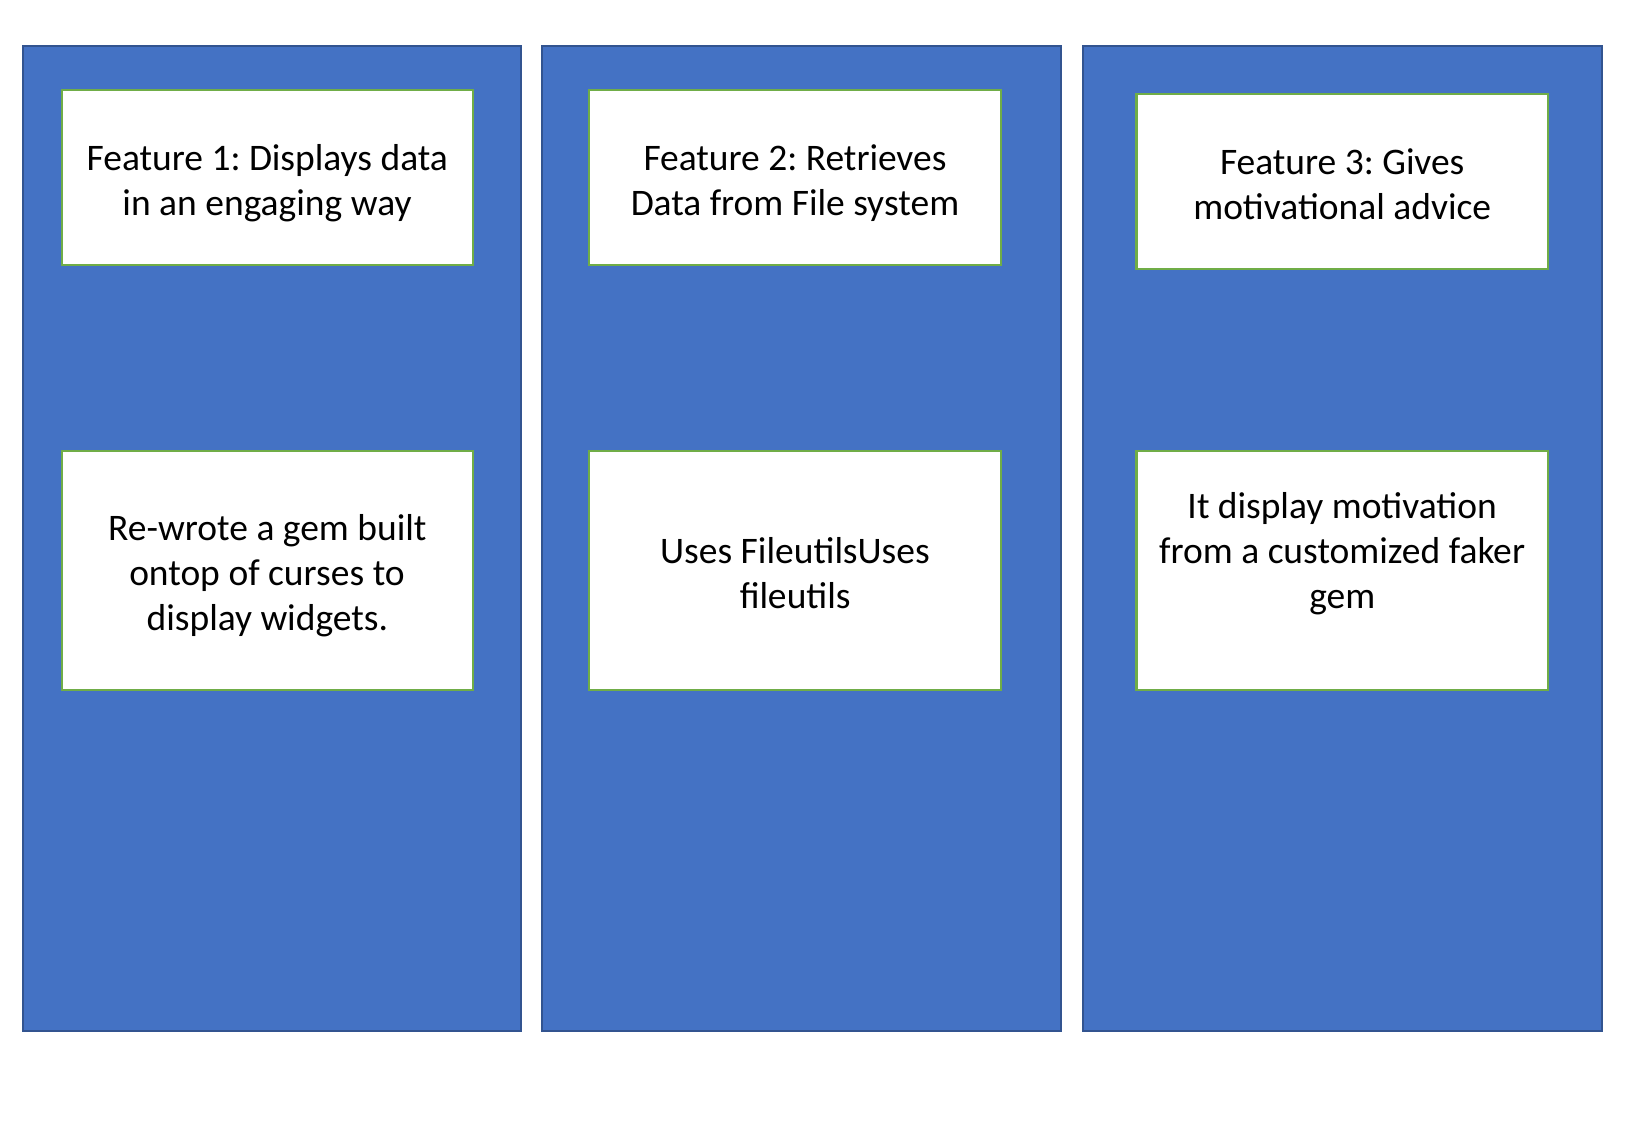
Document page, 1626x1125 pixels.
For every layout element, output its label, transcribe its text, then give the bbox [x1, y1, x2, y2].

text_box Uses FileutilsUses fileutils [588, 450, 1002, 691]
text_box It display motivation from a customized faker gem [1135, 450, 1549, 691]
text_box [1082, 45, 1603, 1032]
text_box Feature 2: Retrieves Data from File system [588, 89, 1002, 266]
text_box Feature 1: Displays data in an engaging way [61, 89, 474, 266]
text_box [22, 45, 522, 1032]
text_box [541, 45, 1062, 1032]
text_box Feature 3: Gives motivational advice [1135, 93, 1549, 270]
text_box Re-wrote a gem built ontop of curses to display widgets. [61, 450, 474, 691]
